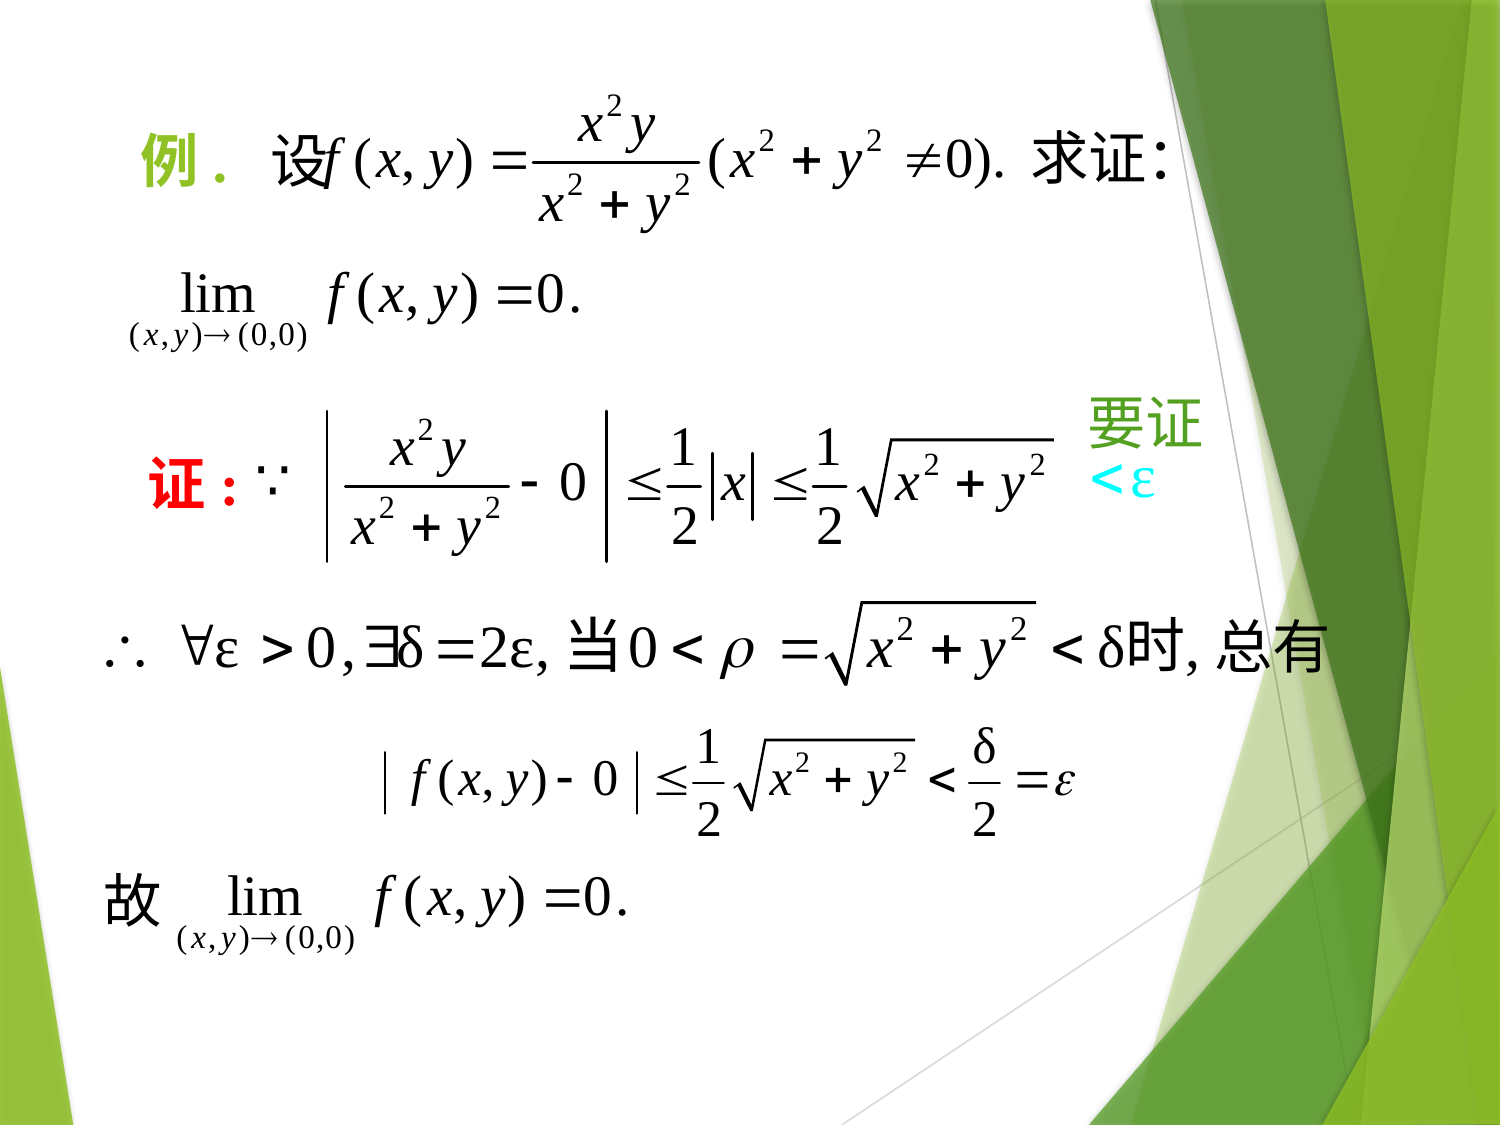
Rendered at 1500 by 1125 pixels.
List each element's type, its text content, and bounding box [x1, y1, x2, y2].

text_box 故 [88, 856, 168, 942]
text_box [304, 77, 1014, 244]
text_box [99, 587, 1211, 699]
text_box 总有 [1217, 603, 1363, 688]
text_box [255, 397, 1068, 576]
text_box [167, 857, 636, 969]
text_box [1068, 378, 1236, 501]
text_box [119, 254, 589, 366]
text_box 求证： [1018, 113, 1326, 199]
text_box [352, 713, 1089, 848]
title 例. 设 [125, 116, 299, 205]
text_box 证: [133, 439, 250, 525]
